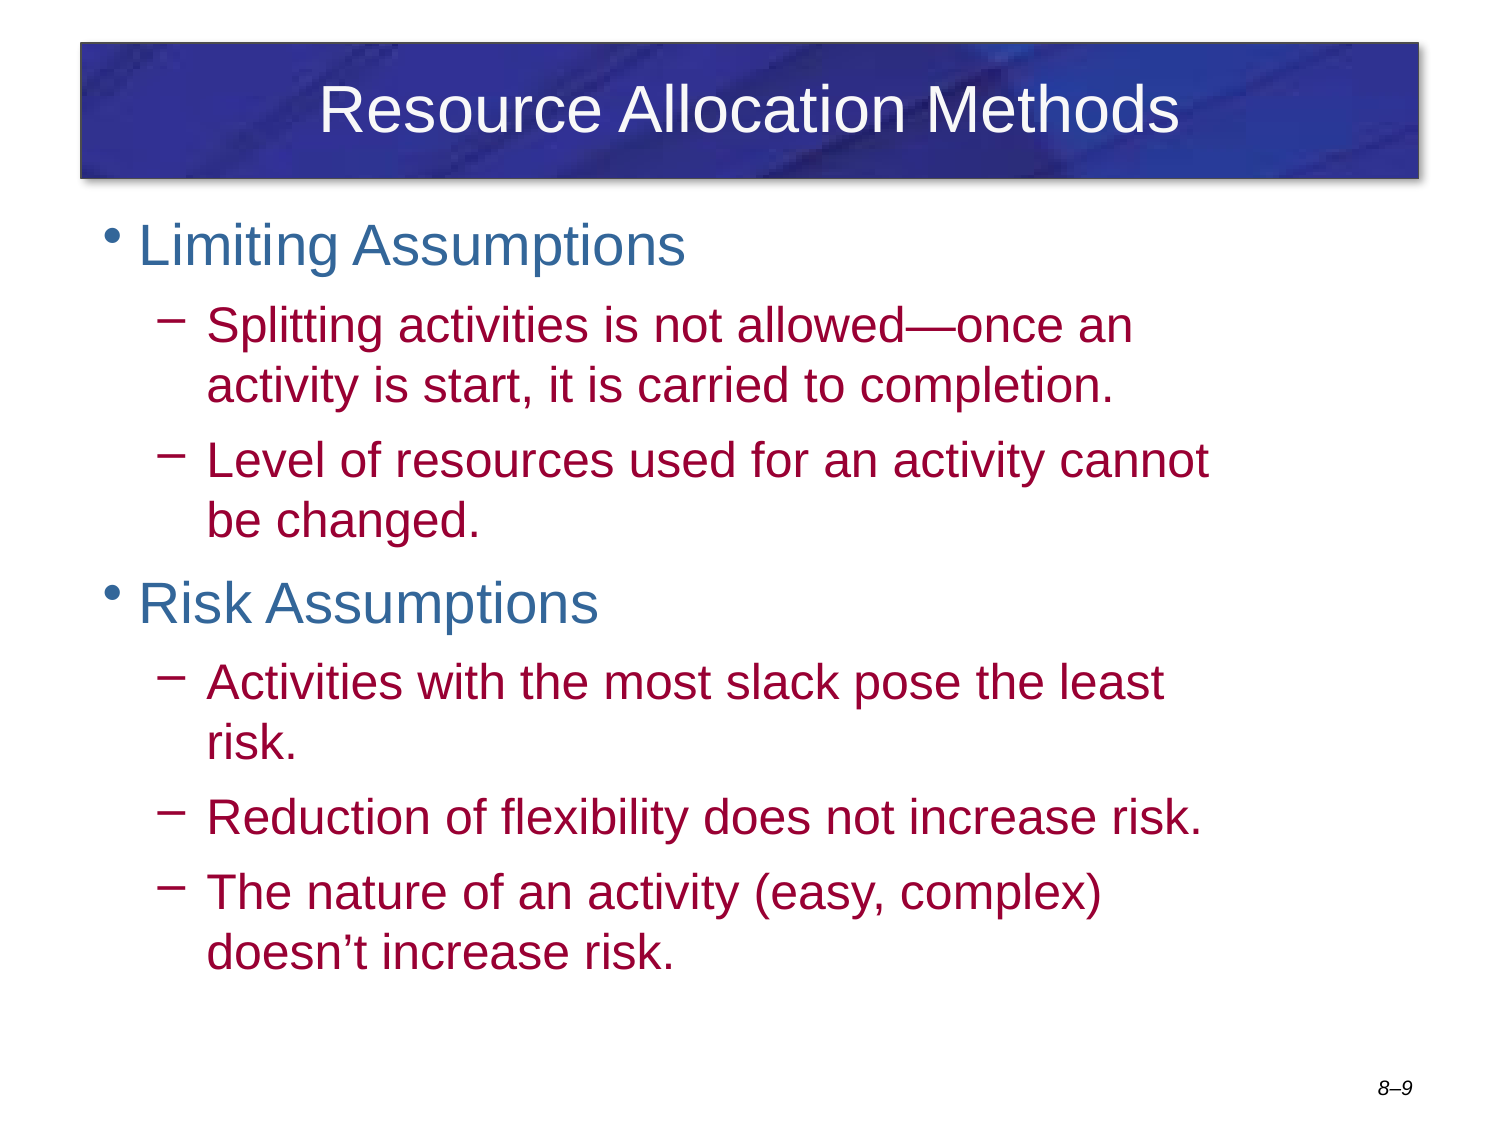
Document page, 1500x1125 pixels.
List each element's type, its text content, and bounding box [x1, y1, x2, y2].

title Resource Allocation Methods [80, 42, 1419, 179]
list Limiting Assumptions Splitting activities is not allowed—once an activity is start, it is carried to completion. Level of resources used for an activity cannot be changed. Risk Assumptions Activities with the most slack pose the least risk. Reduction of flexibility does not increase risk. The nature of an activity (easy, complex) doesn’t increase risk. [87, 200, 1275, 1000]
slide_number 8–9 [1065, 1074, 1413, 1100]
